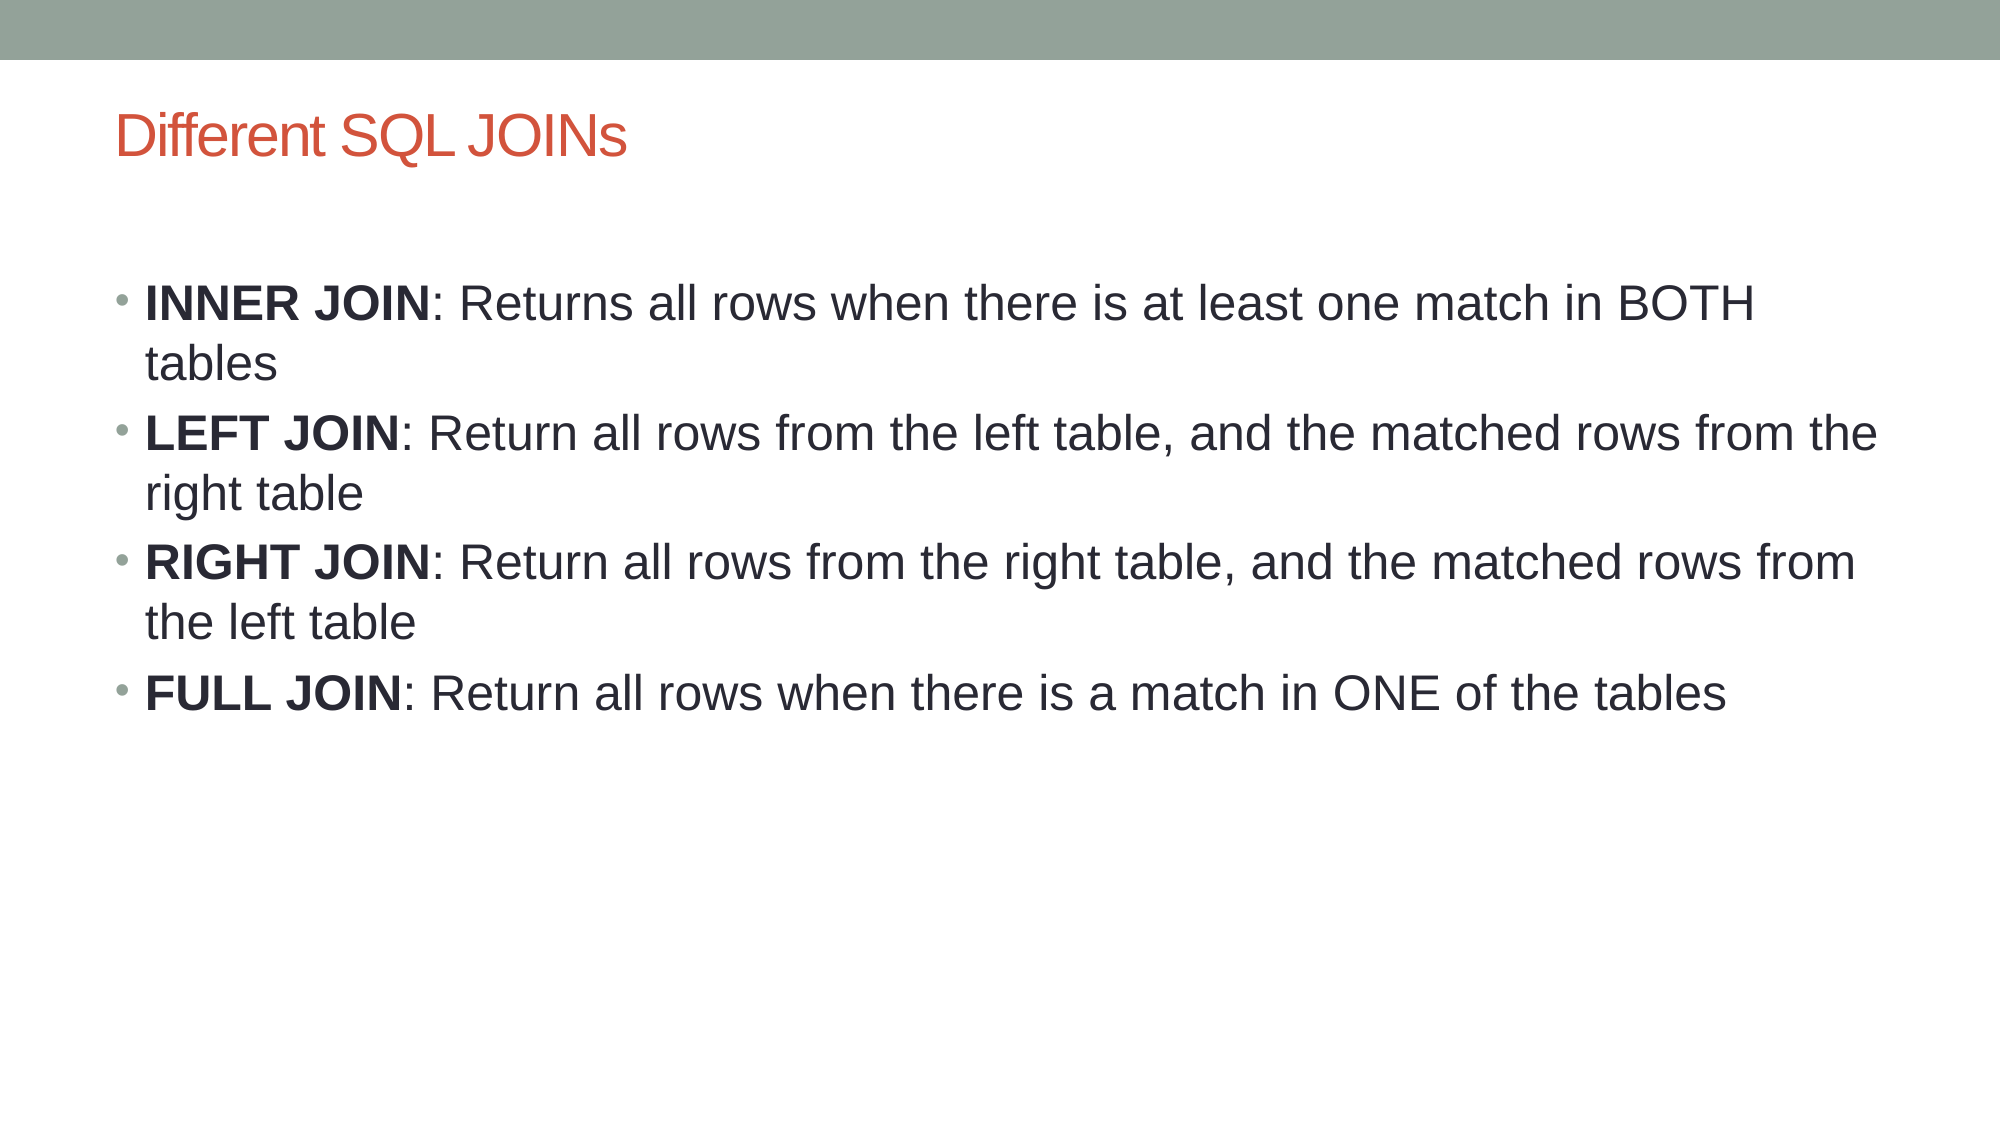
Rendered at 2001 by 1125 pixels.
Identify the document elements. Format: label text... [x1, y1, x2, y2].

list INNER JOIN: Returns all rows when there is at least one match in BOTH tables LEFT JOIN: Return all rows from the left table, and the matched rows from the right table RIGHT JOIN: Return all rows from the right table, and the matched rows from the left table FULL JOIN: Return all rows when there is a match in ONE of the tables [99, 262, 1900, 1063]
title Different SQL JOINs [99, 87, 1900, 250]
